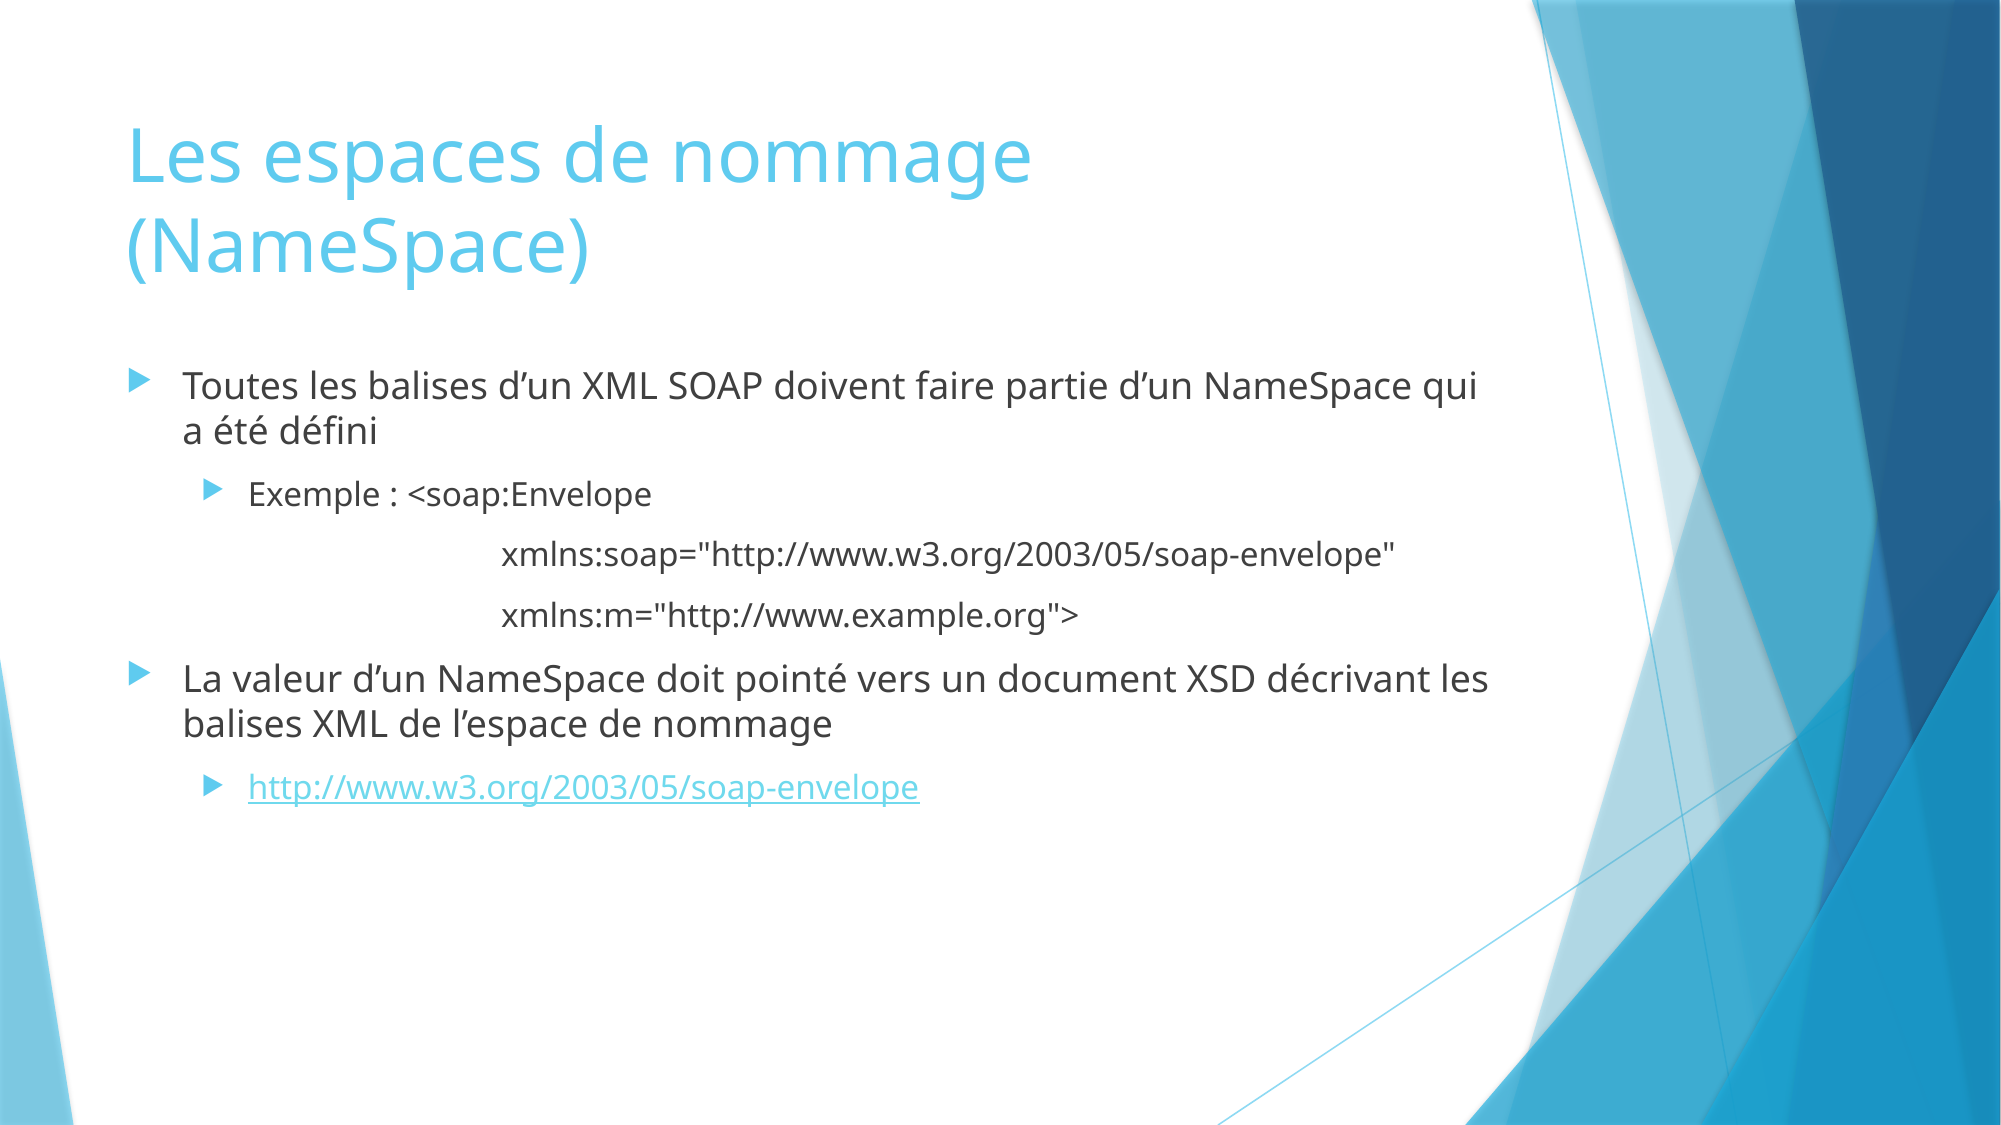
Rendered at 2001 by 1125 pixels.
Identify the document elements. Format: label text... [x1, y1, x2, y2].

title Les espaces de nommage (NameSpace) [111, 99, 1522, 317]
list Toutes les balises d’un XML SOAP doivent faire partie d’un NameSpace qui a été défini Exemple : <soap:Envelope xmlns:soap="http://www.w3.org/2003/05/soap-envelope" xmlns:m="http://www.example.org"> La valeur d’un NameSpace doit pointé vers un document XSD décrivant les balises XML de l’espace de nommage http://www.w3.org/2003/05/soap-envelope [111, 354, 1522, 992]
